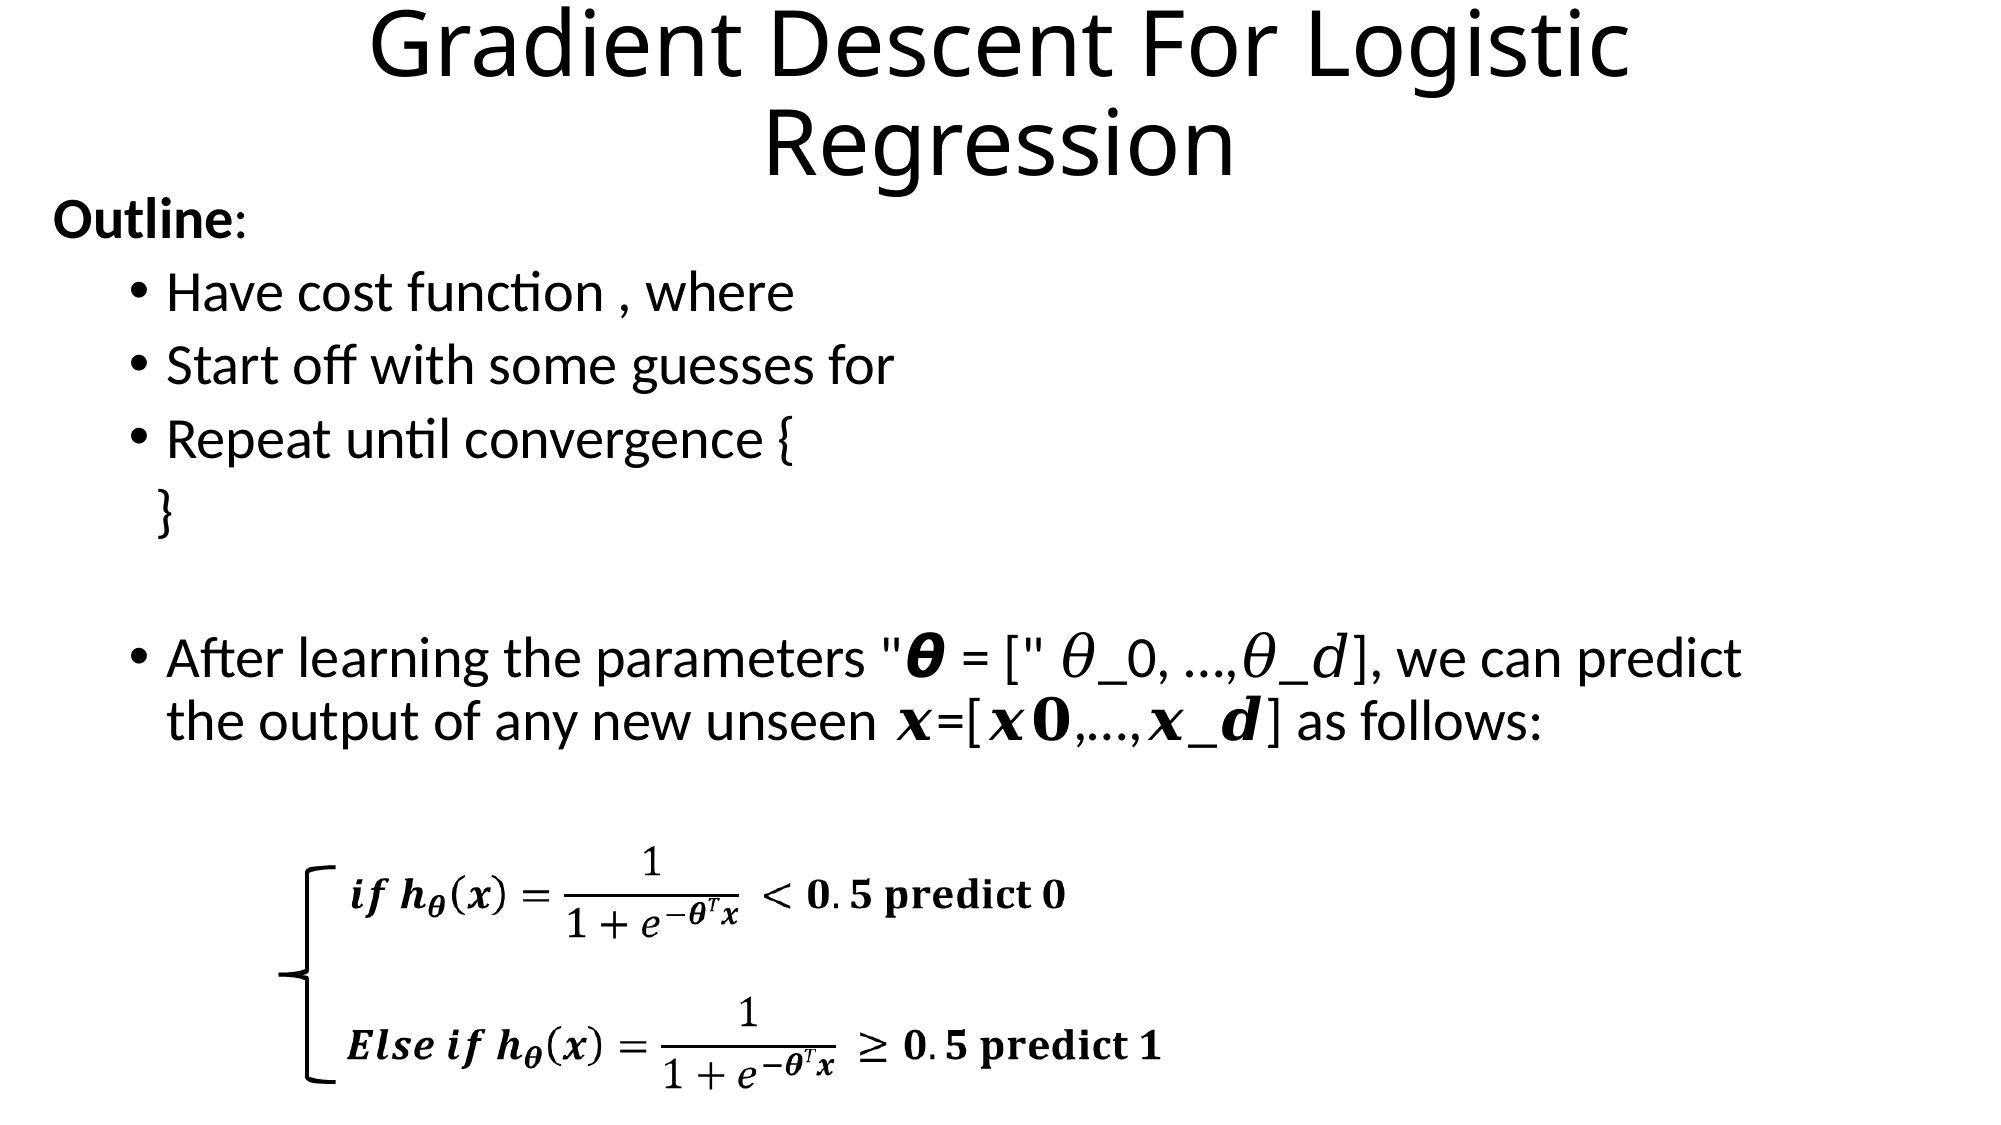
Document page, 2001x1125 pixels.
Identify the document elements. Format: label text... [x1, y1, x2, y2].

title Gradient Descent For Logistic Regression [137, 28, 1863, 164]
picture [276, 833, 1186, 1097]
